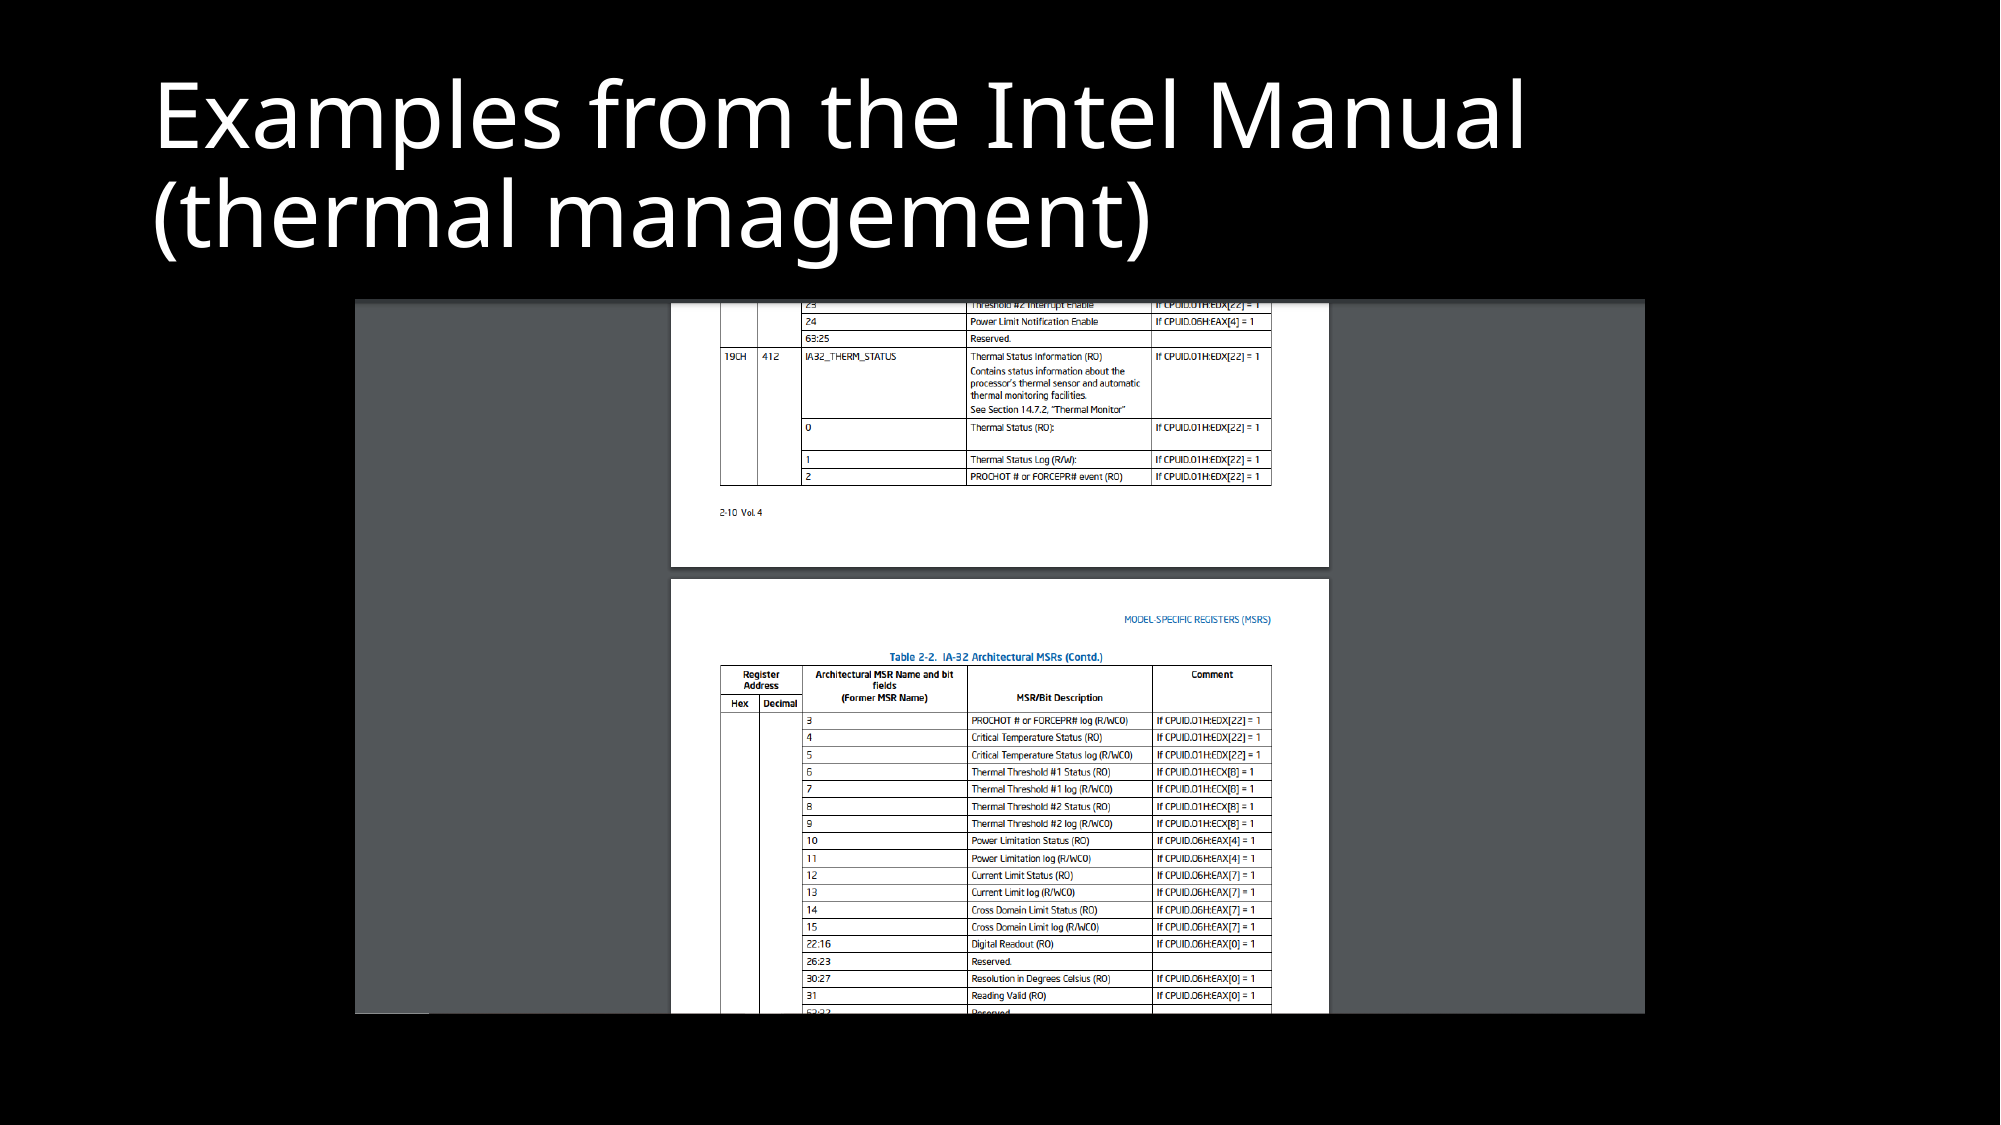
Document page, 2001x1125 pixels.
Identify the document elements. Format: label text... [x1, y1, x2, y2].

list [355, 299, 1645, 1014]
title Examples from the Intel Manual (thermal management) [137, 59, 1863, 278]
